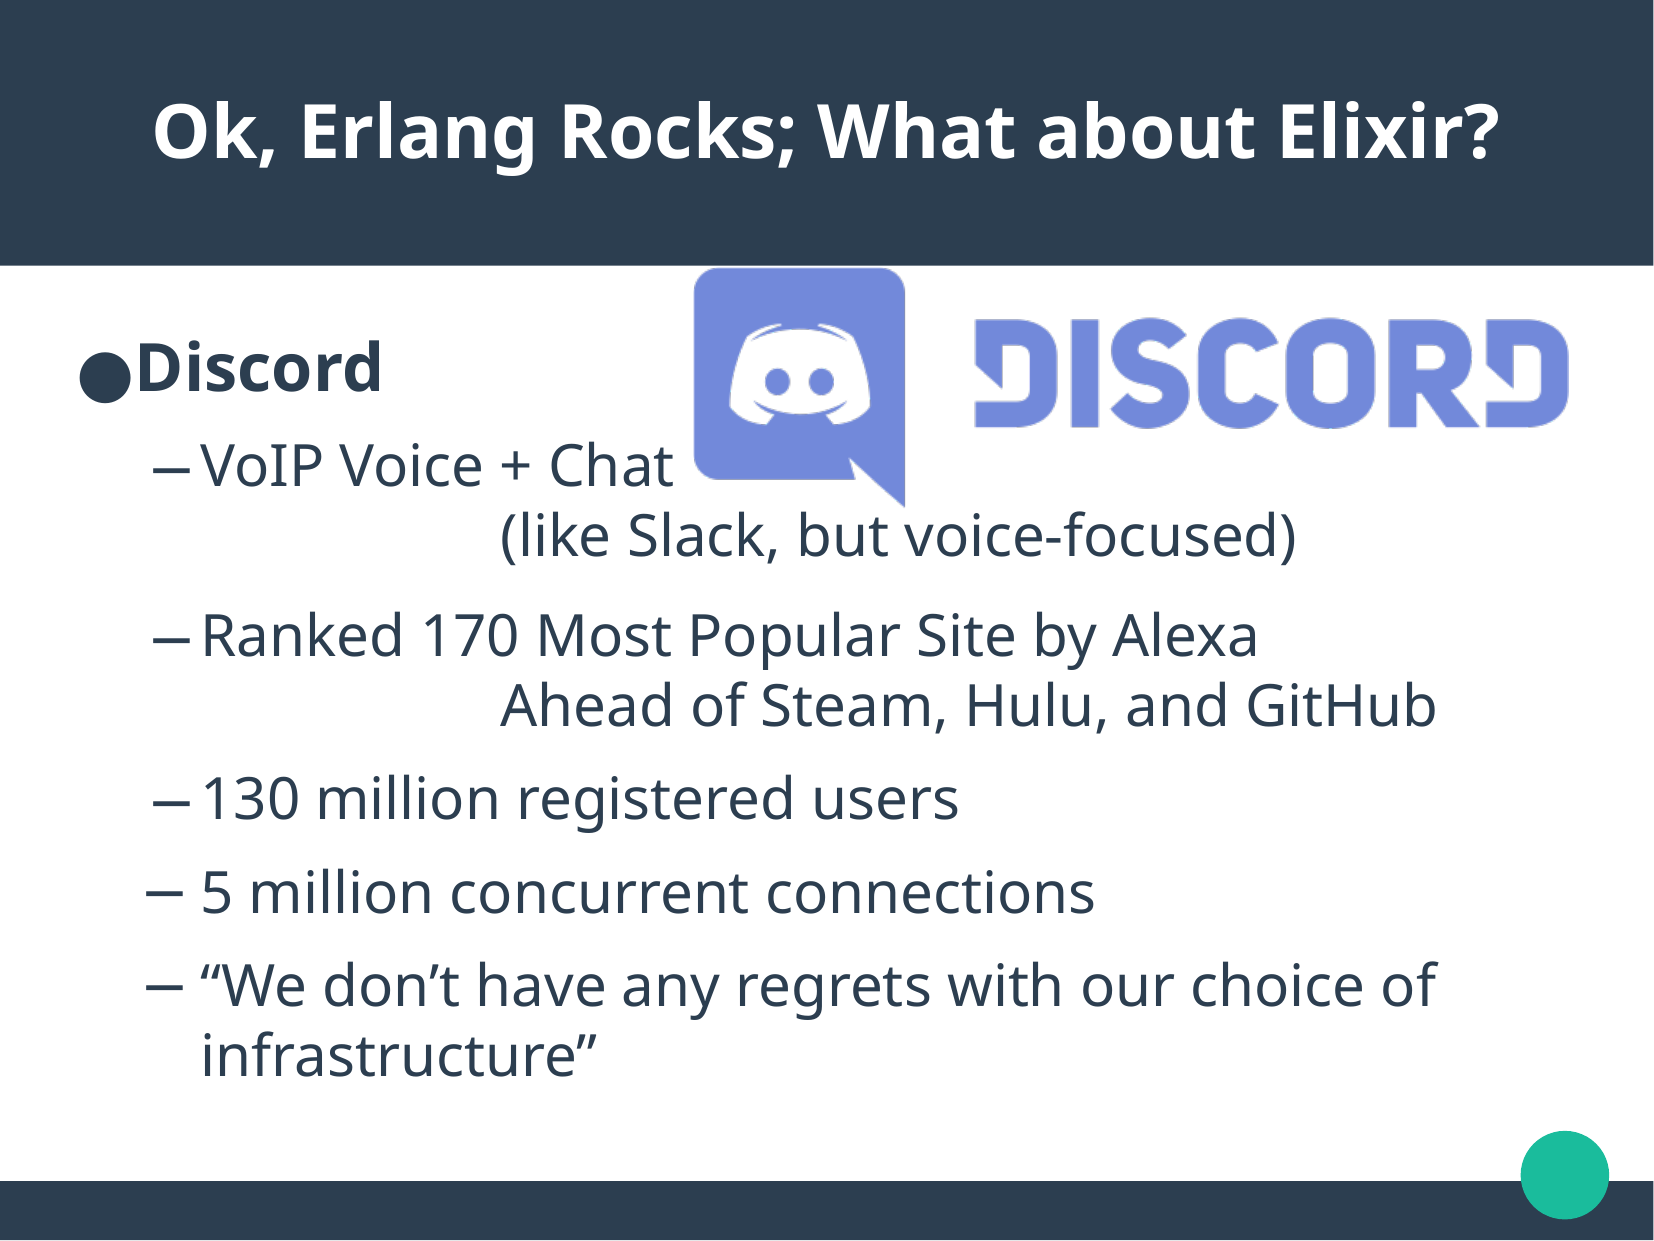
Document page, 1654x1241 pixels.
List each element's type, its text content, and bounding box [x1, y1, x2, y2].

text_box Ok, Erlang Rocks; What about Elixir? [58, 49, 1595, 207]
text_box Discord VoIP Voice + Chat (like Slack, but voice-focused) Ranked 170 Most Popular Site by Alexa Ahead of Steam, Hulu, and GitHub 130 million registered users 5 million concurrent connections “We don’t have any regrets with our choice of infrastructure” [58, 324, 1595, 1152]
picture [692, 267, 1569, 510]
